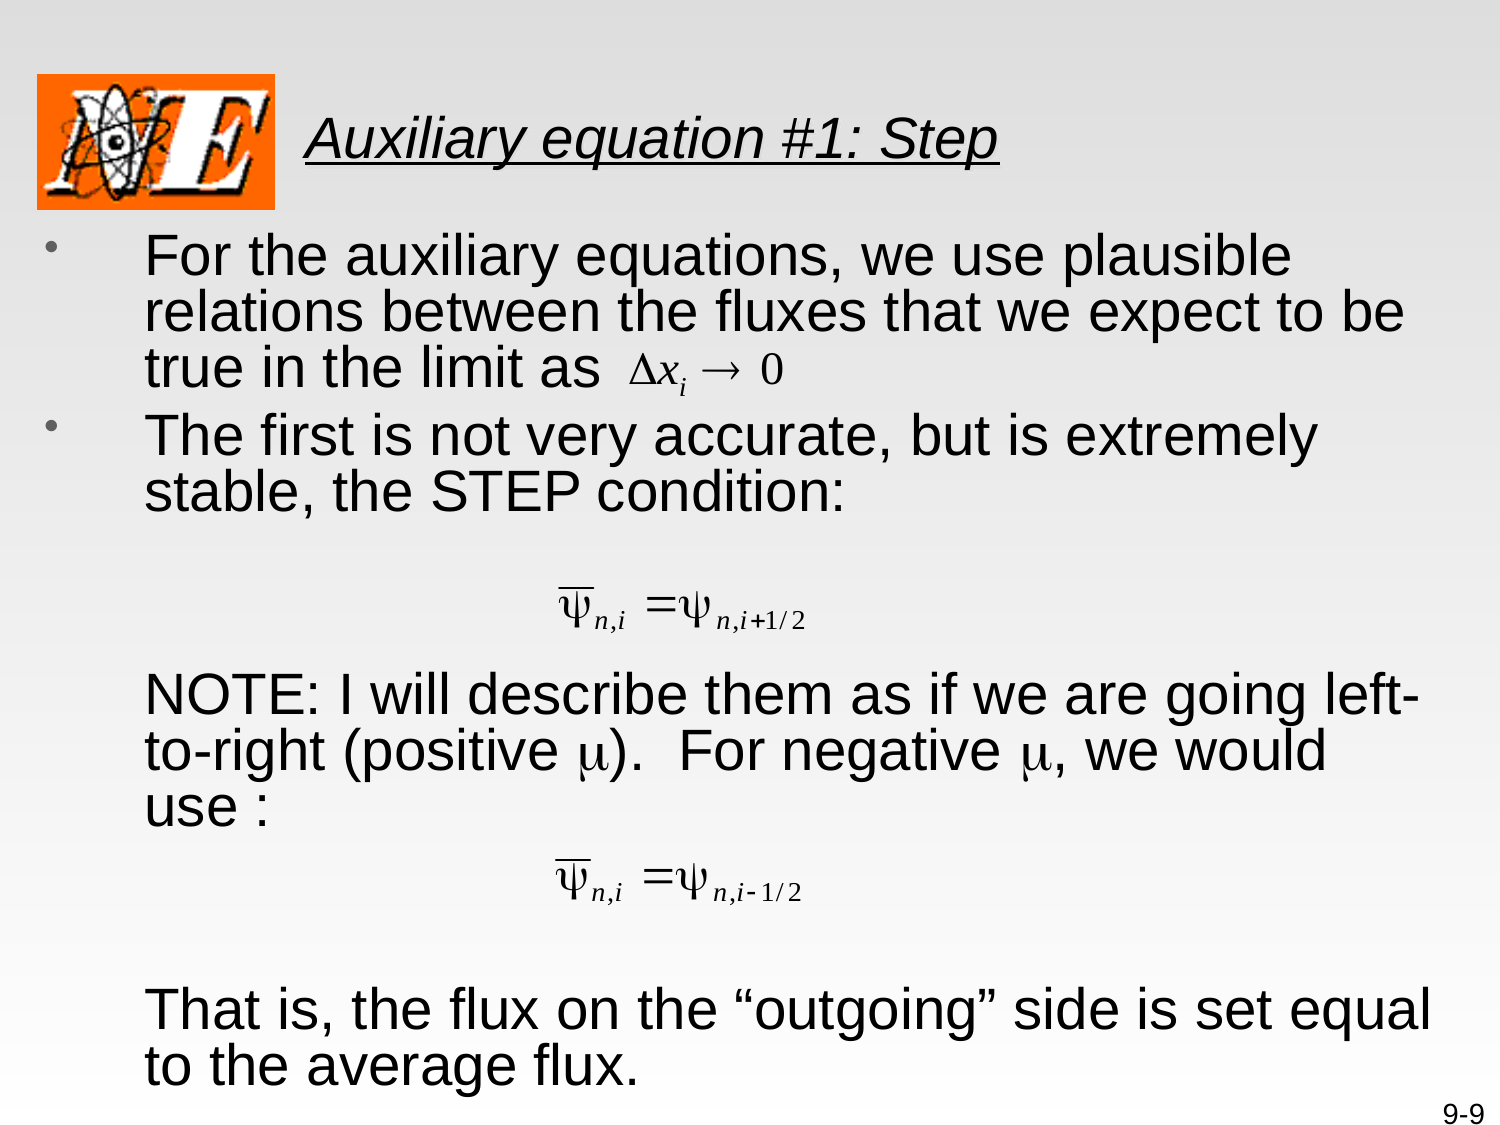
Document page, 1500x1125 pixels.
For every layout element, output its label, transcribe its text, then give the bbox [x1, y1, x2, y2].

title Auxiliary equation #1: Step [289, 41, 1466, 230]
list For the auxiliary equations, we use plausible relations between the fluxes that we expect to be true in the limit as The first is not very accurate, but is extremely stable, the STEP condition: NOTE: I will describe them as if we are going left-to-right (positive m). For negative m, we would use : That is, the flux on the “outgoing” side is set equal to the average flux. [28, 222, 1451, 1125]
slide_number 9-9 [1451, 1087, 1500, 1125]
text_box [547, 842, 811, 918]
picture [37, 74, 275, 210]
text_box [550, 571, 814, 646]
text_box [620, 337, 791, 409]
